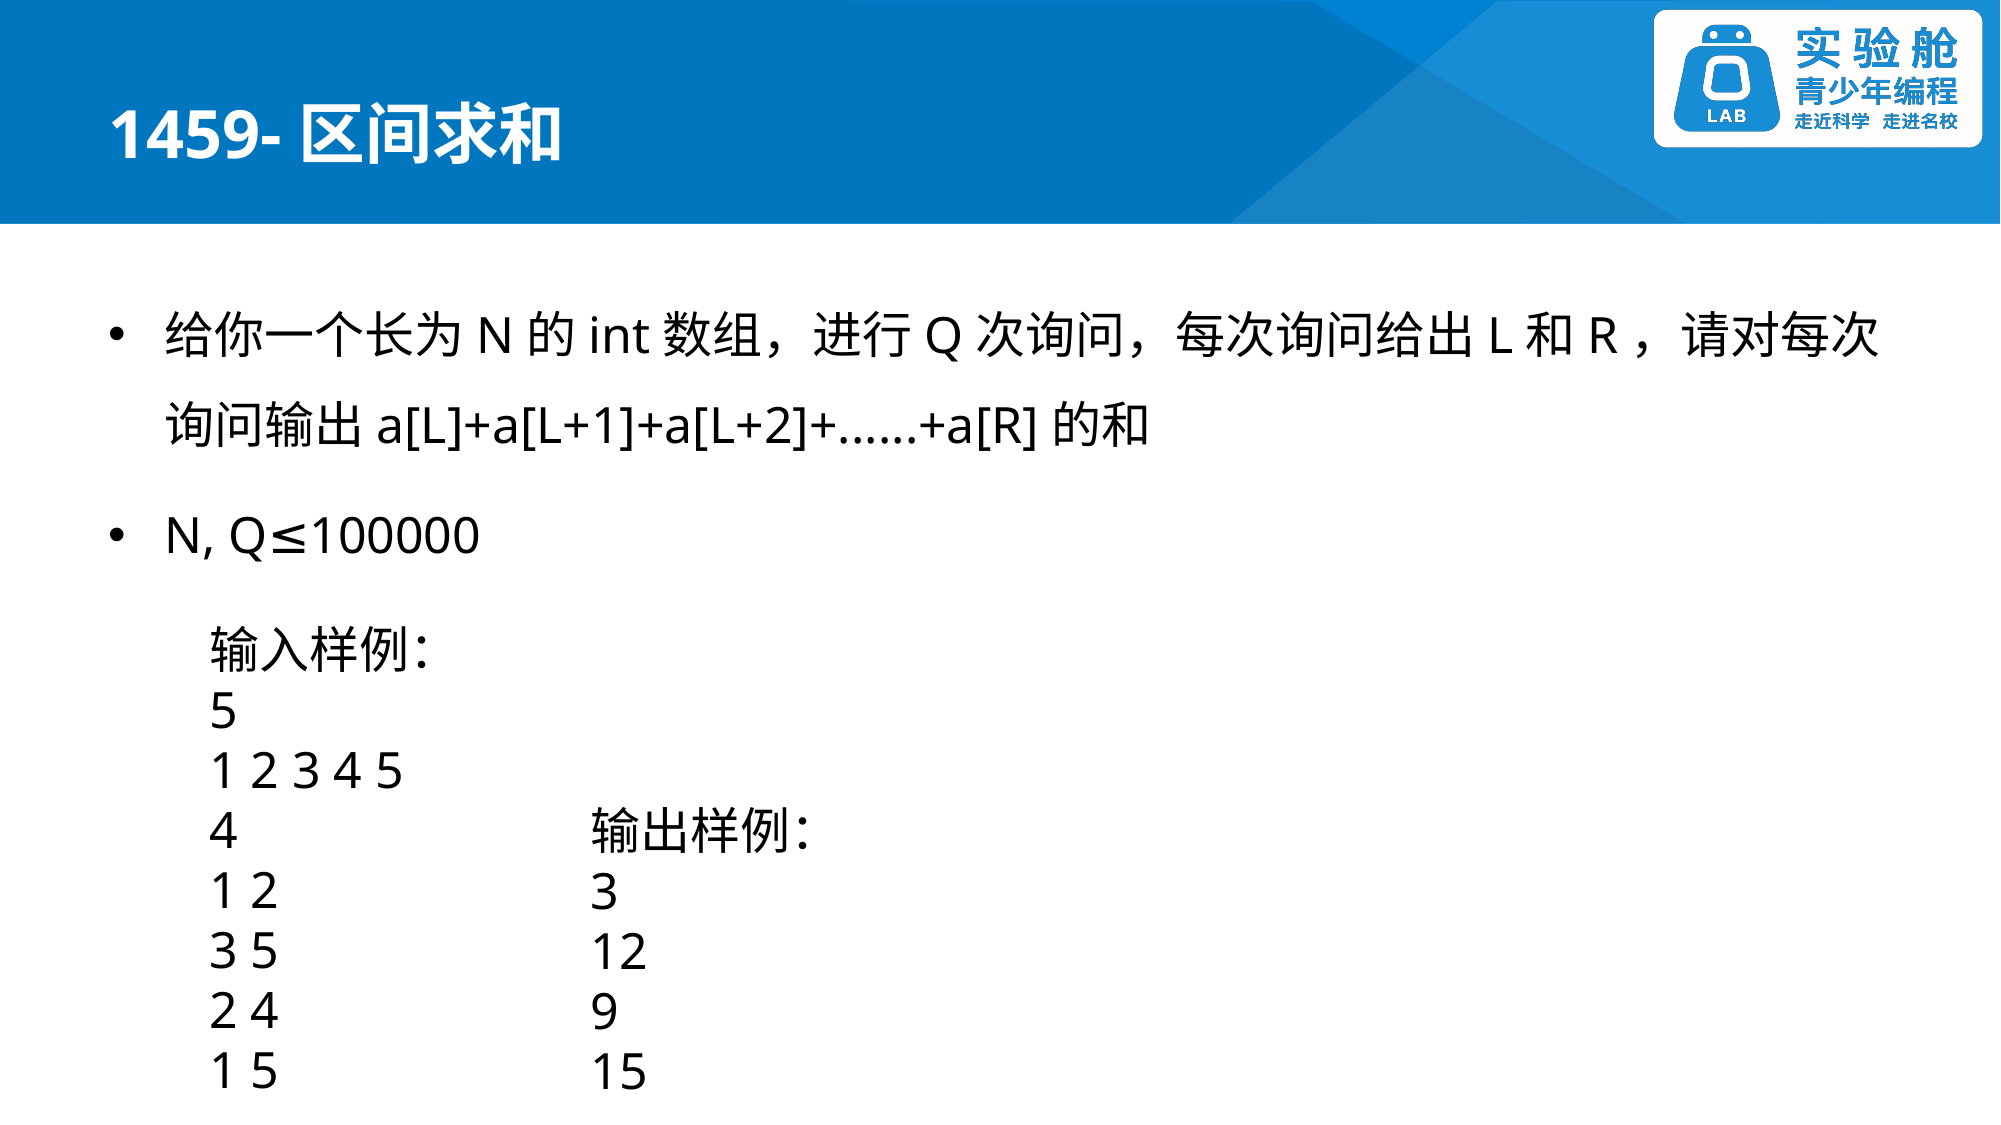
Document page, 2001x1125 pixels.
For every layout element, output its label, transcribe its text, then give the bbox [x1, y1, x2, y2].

list 1459-区间求和 [93, 93, 1547, 186]
text_box 输入样例： 5 1 2 3 4 5 4 1 2 3 5 2 4 1 5 [194, 610, 475, 1106]
list 给你一个长为N的int数组，进行Q次询问，每次询问给出L和R，请对每次询问输出a[L]+a[L+1]+a[L+2]+......+a[R]的和 N, Q≤100000 [93, 265, 1904, 1031]
picture [1638, 0, 2000, 160]
text_box 输出样例： 3 12 9 15 [575, 792, 941, 1108]
